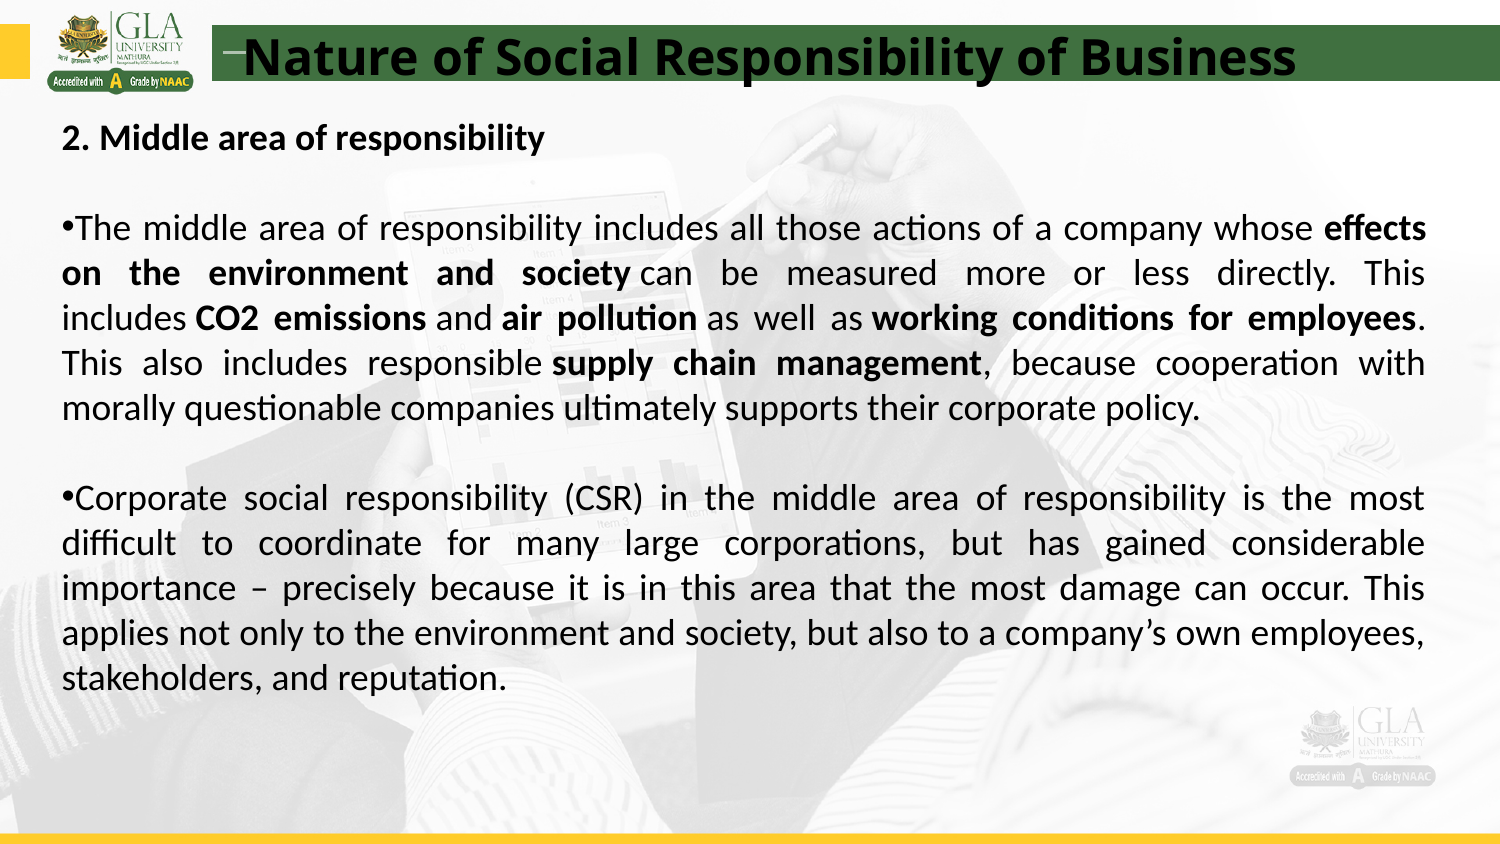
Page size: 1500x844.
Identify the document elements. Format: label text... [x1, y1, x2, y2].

picture [0, 0, 1500, 844]
text_box 2. Middle area of responsibility The middle area of responsibility includes all those actions of a company whose effects on the environment and society can be measured more or less directly. This includes CO2 emissions and air pollution as well as working conditions for employees. This also includes responsible supply chain management, because cooperation with morally questionable companies ultimately supports their corporate policy. Corporate social responsibility (CSR) in the middle area of responsibility is the most difficult to coordinate for many large corporations, but has gained considerable importance – precisely because it is in this area that the most damage can occur. This applies not only to the environment and society, but also to a company’s own employees, stakeholders, and reputation. [46, 105, 1442, 706]
text_box [152, 562, 750, 623]
text_box Nature of Social Responsibility of Business [227, 17, 1313, 93]
